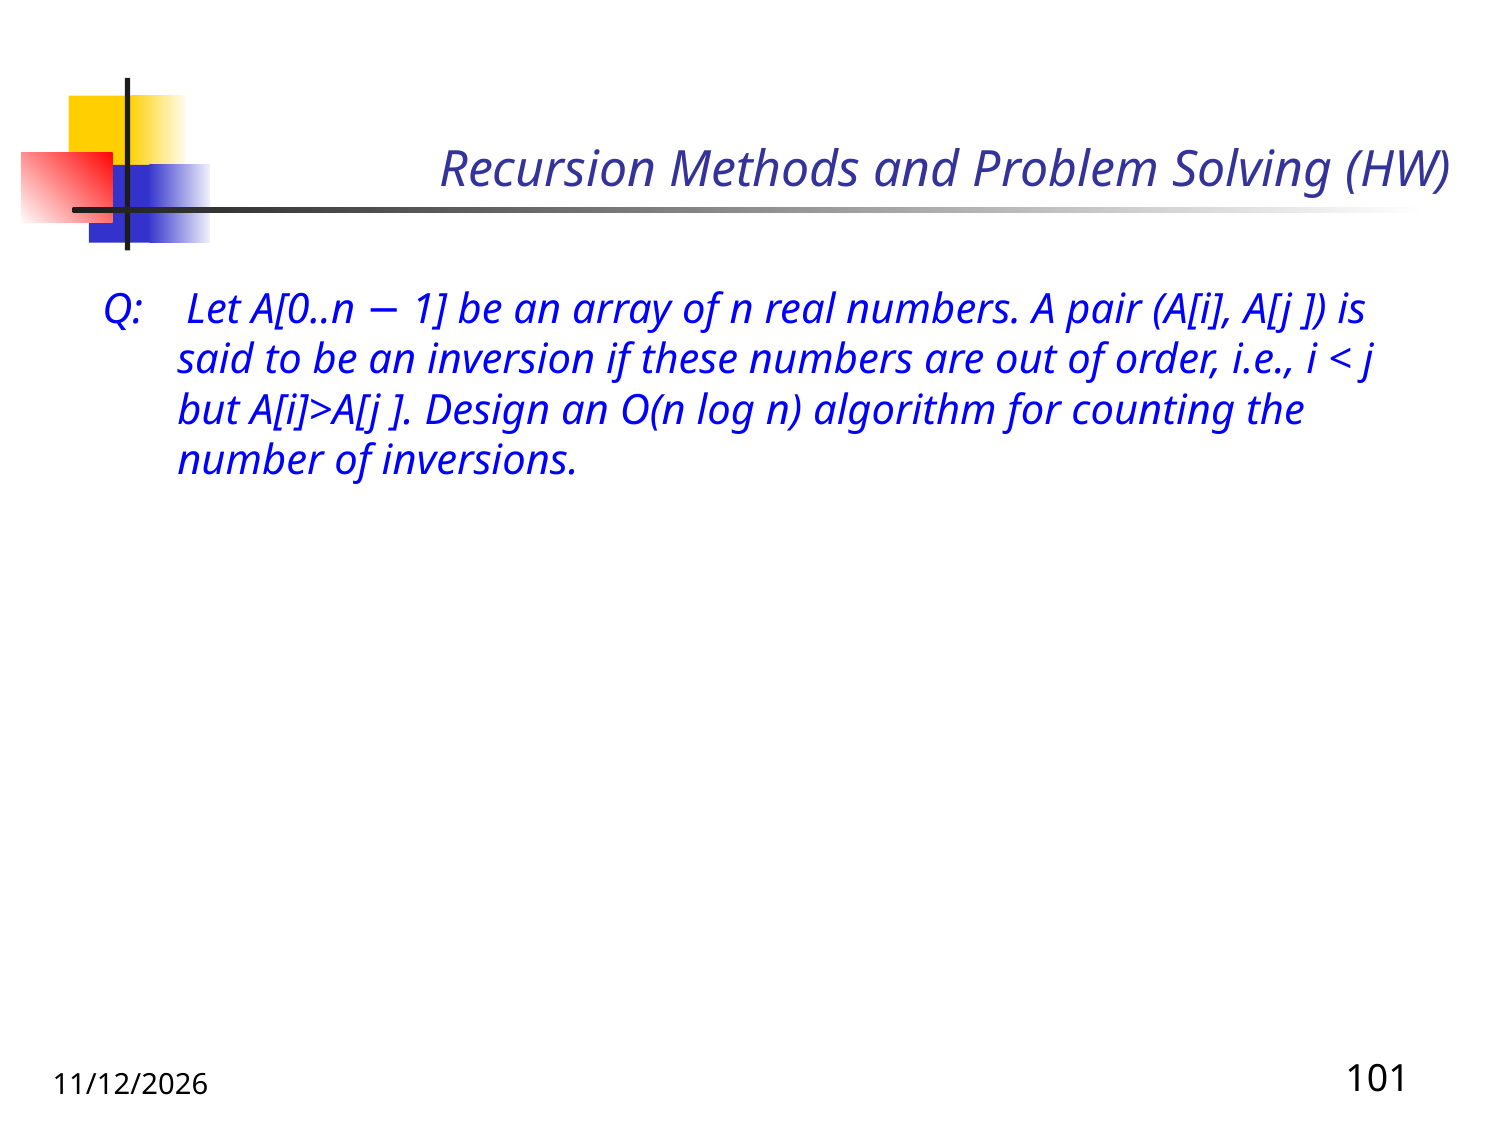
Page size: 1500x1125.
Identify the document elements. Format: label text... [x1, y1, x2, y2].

slide_number 101 [1112, 1037, 1425, 1113]
text_box Q: Let A[0..n − 1] be an array of n real numbers. A pair (A[i], A[j ]) is said to be an inversion if these numbers are out of order, i.e., i < j but A[i]>A[j ]. Design an O(n log n) algorithm for counting the number of inversions. [87, 274, 1413, 590]
title Recursion Methods and Problem Solving (HW) [188, 16, 1468, 205]
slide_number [37, 1037, 463, 1113]
